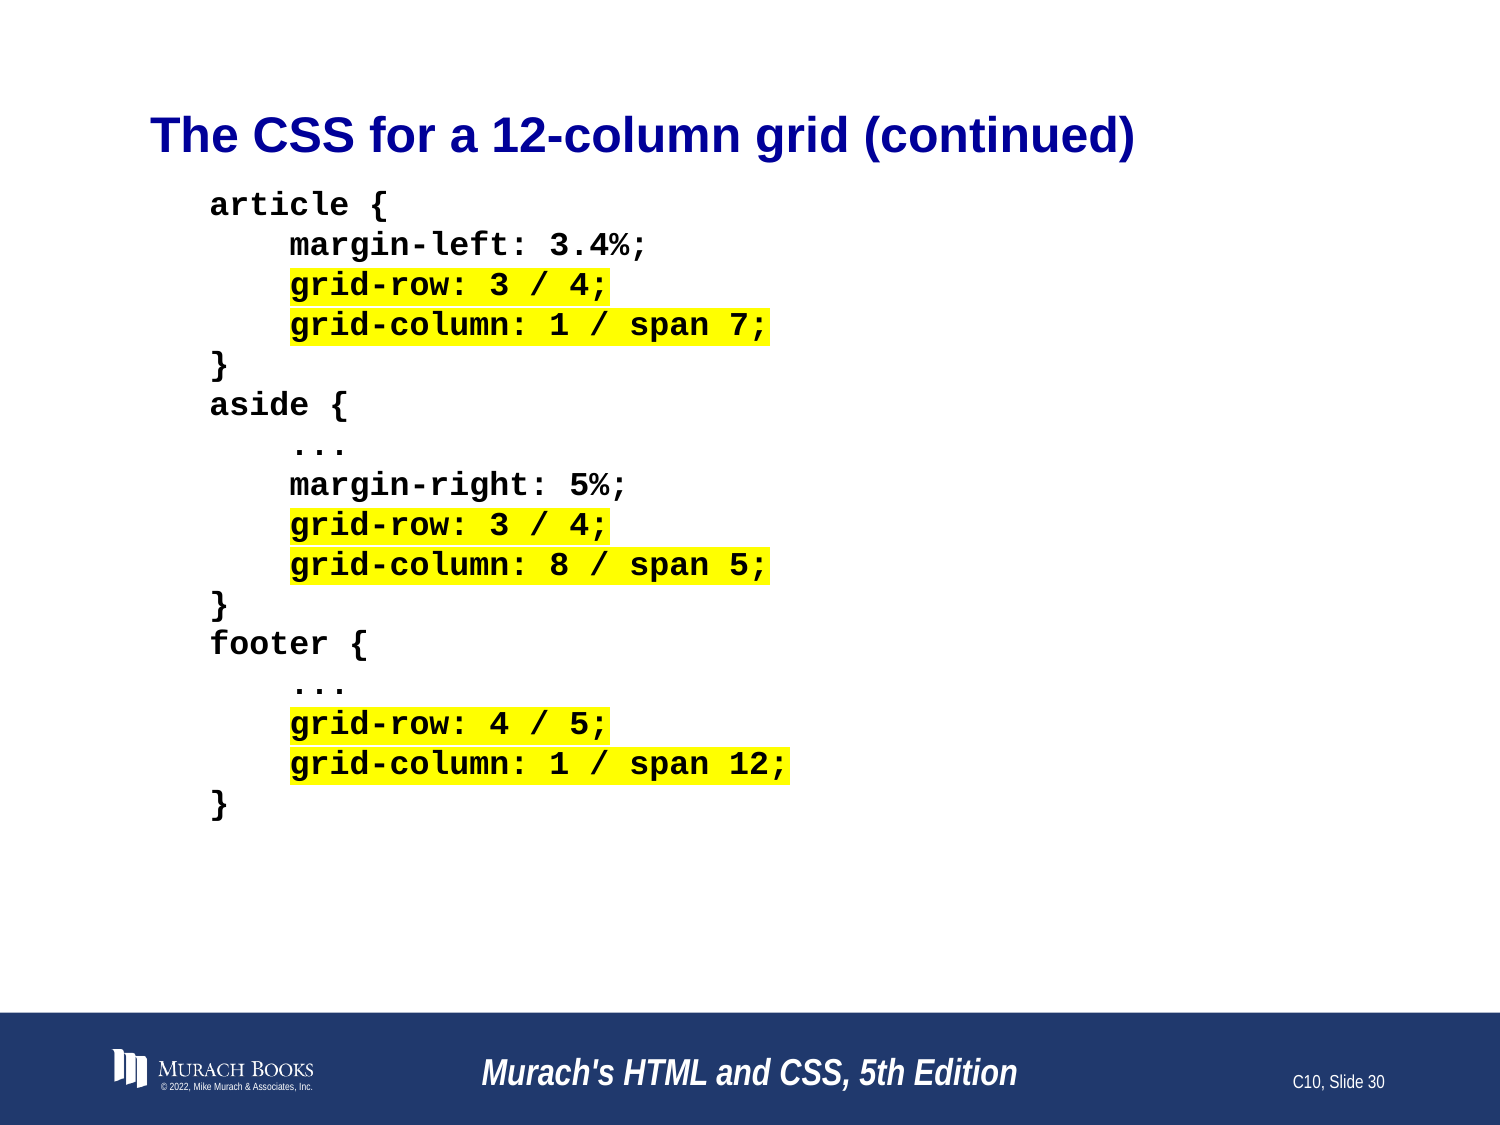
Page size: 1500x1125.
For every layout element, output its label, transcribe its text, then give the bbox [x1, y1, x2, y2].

footer © 2022, Mike Murach & Associates, Inc. [12, 1025, 463, 1100]
list article { margin-left: 3.4%; grid-row: 3 / 4; grid-column: 1 / span 7; } aside { ... margin-right: 5%; grid-row: 3 / 4; grid-column: 8 / span 5; } footer { ... grid-row: 4 / 5; grid-column: 1 / span 12; } [137, 174, 1350, 975]
title The CSS for a 12-column grid (continued) [150, 102, 1350, 164]
slide_number C10, Slide 30 [1087, 1025, 1400, 1100]
slide_number Murach's HTML and CSS, 5th Edition [463, 1025, 1050, 1100]
